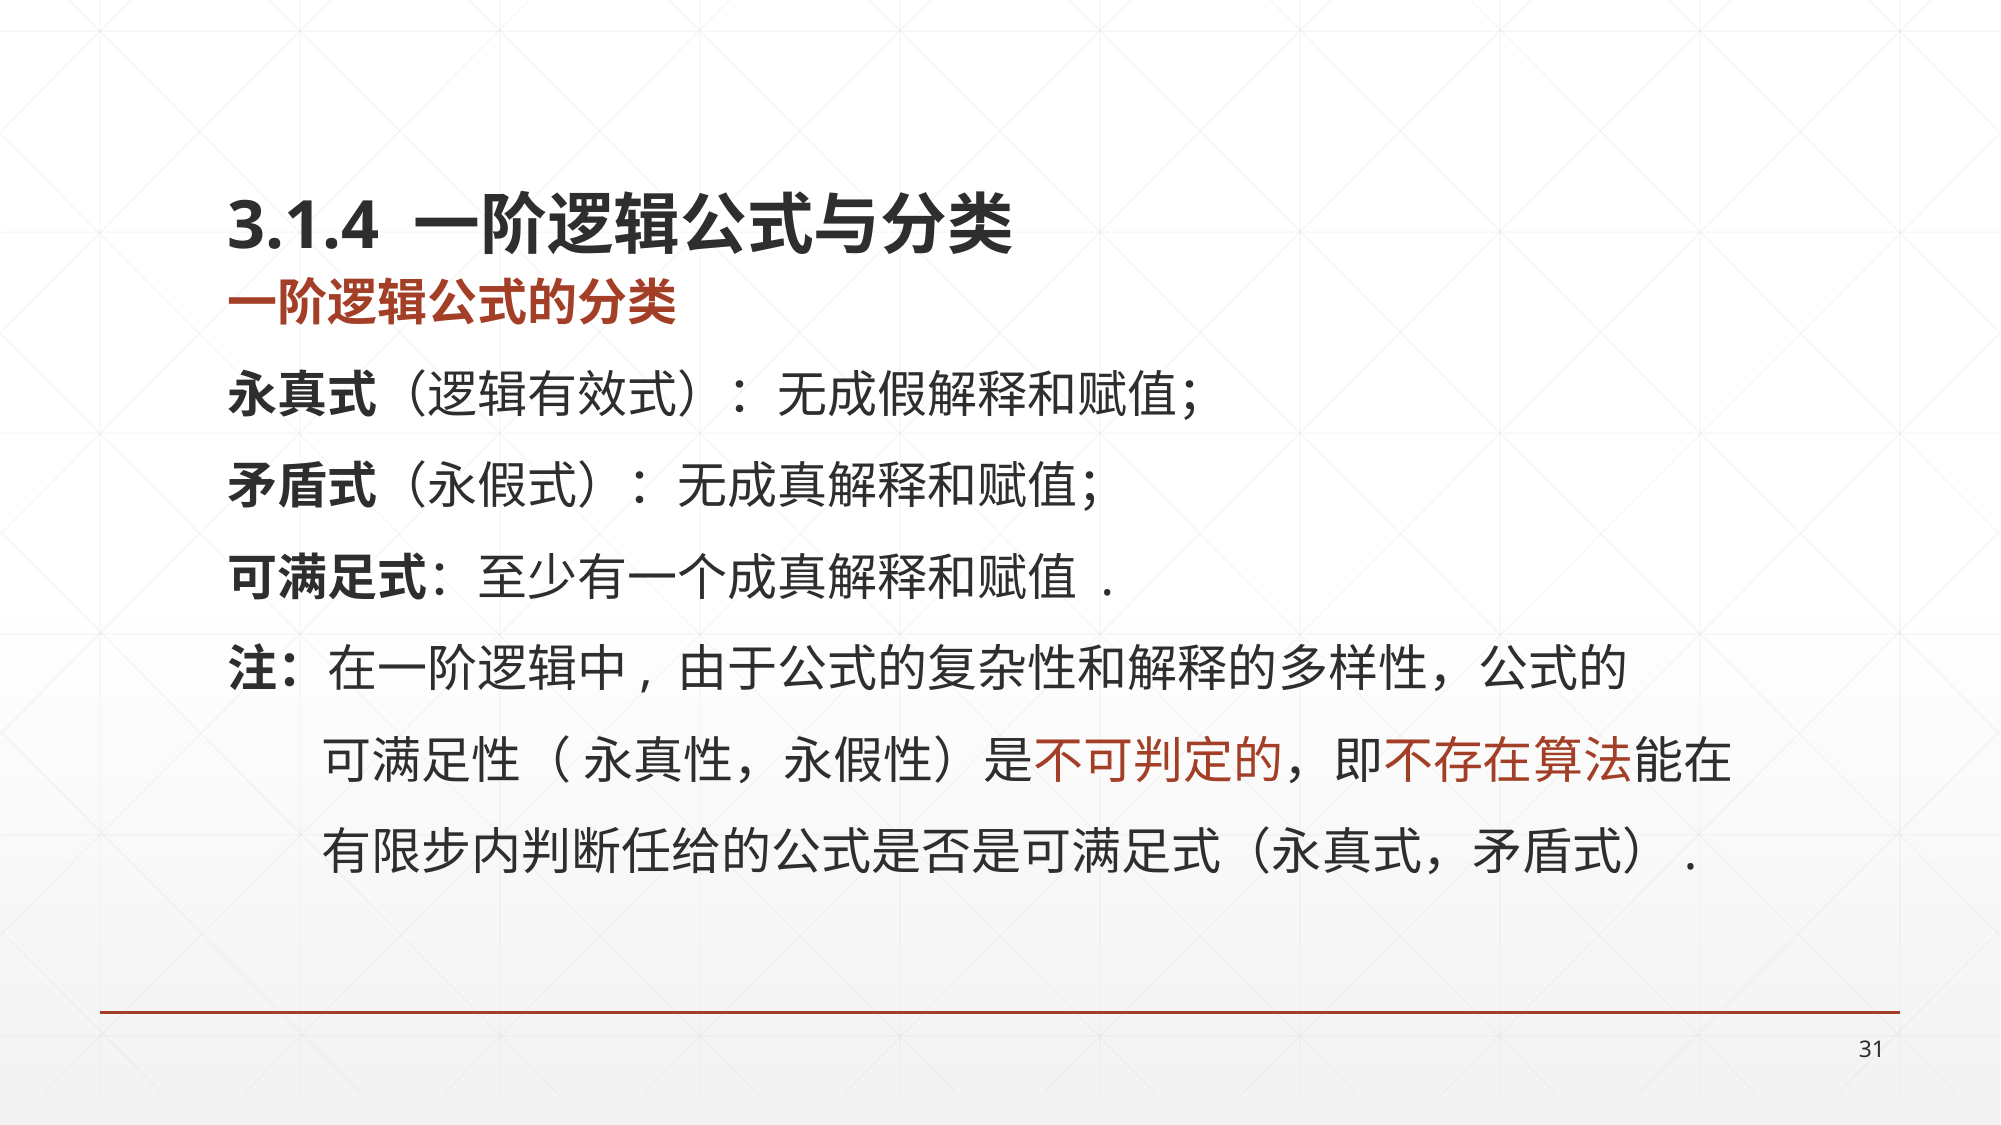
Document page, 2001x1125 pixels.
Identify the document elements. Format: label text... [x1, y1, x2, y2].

list 一阶逻辑公式的分类 永真式（逻辑有效式）：无成假解释和赋值； 矛盾式（永假式）：无成真解释和赋值； 可满足式：至少有一个成真解释和赋值 . 注：在一阶逻辑中, 由于公式的复杂性和解释的多样性，公式的 可满足性（ 永真性，永假性）是不可判定的，即不存在算法能在 有限步内判断任给的公式是否是可满足式（永真式，矛盾式）. [212, 271, 1788, 953]
slide_number 31 [1749, 1031, 1901, 1069]
text_box 3.1.4 一阶逻辑公式与分类 [212, 82, 1788, 271]
